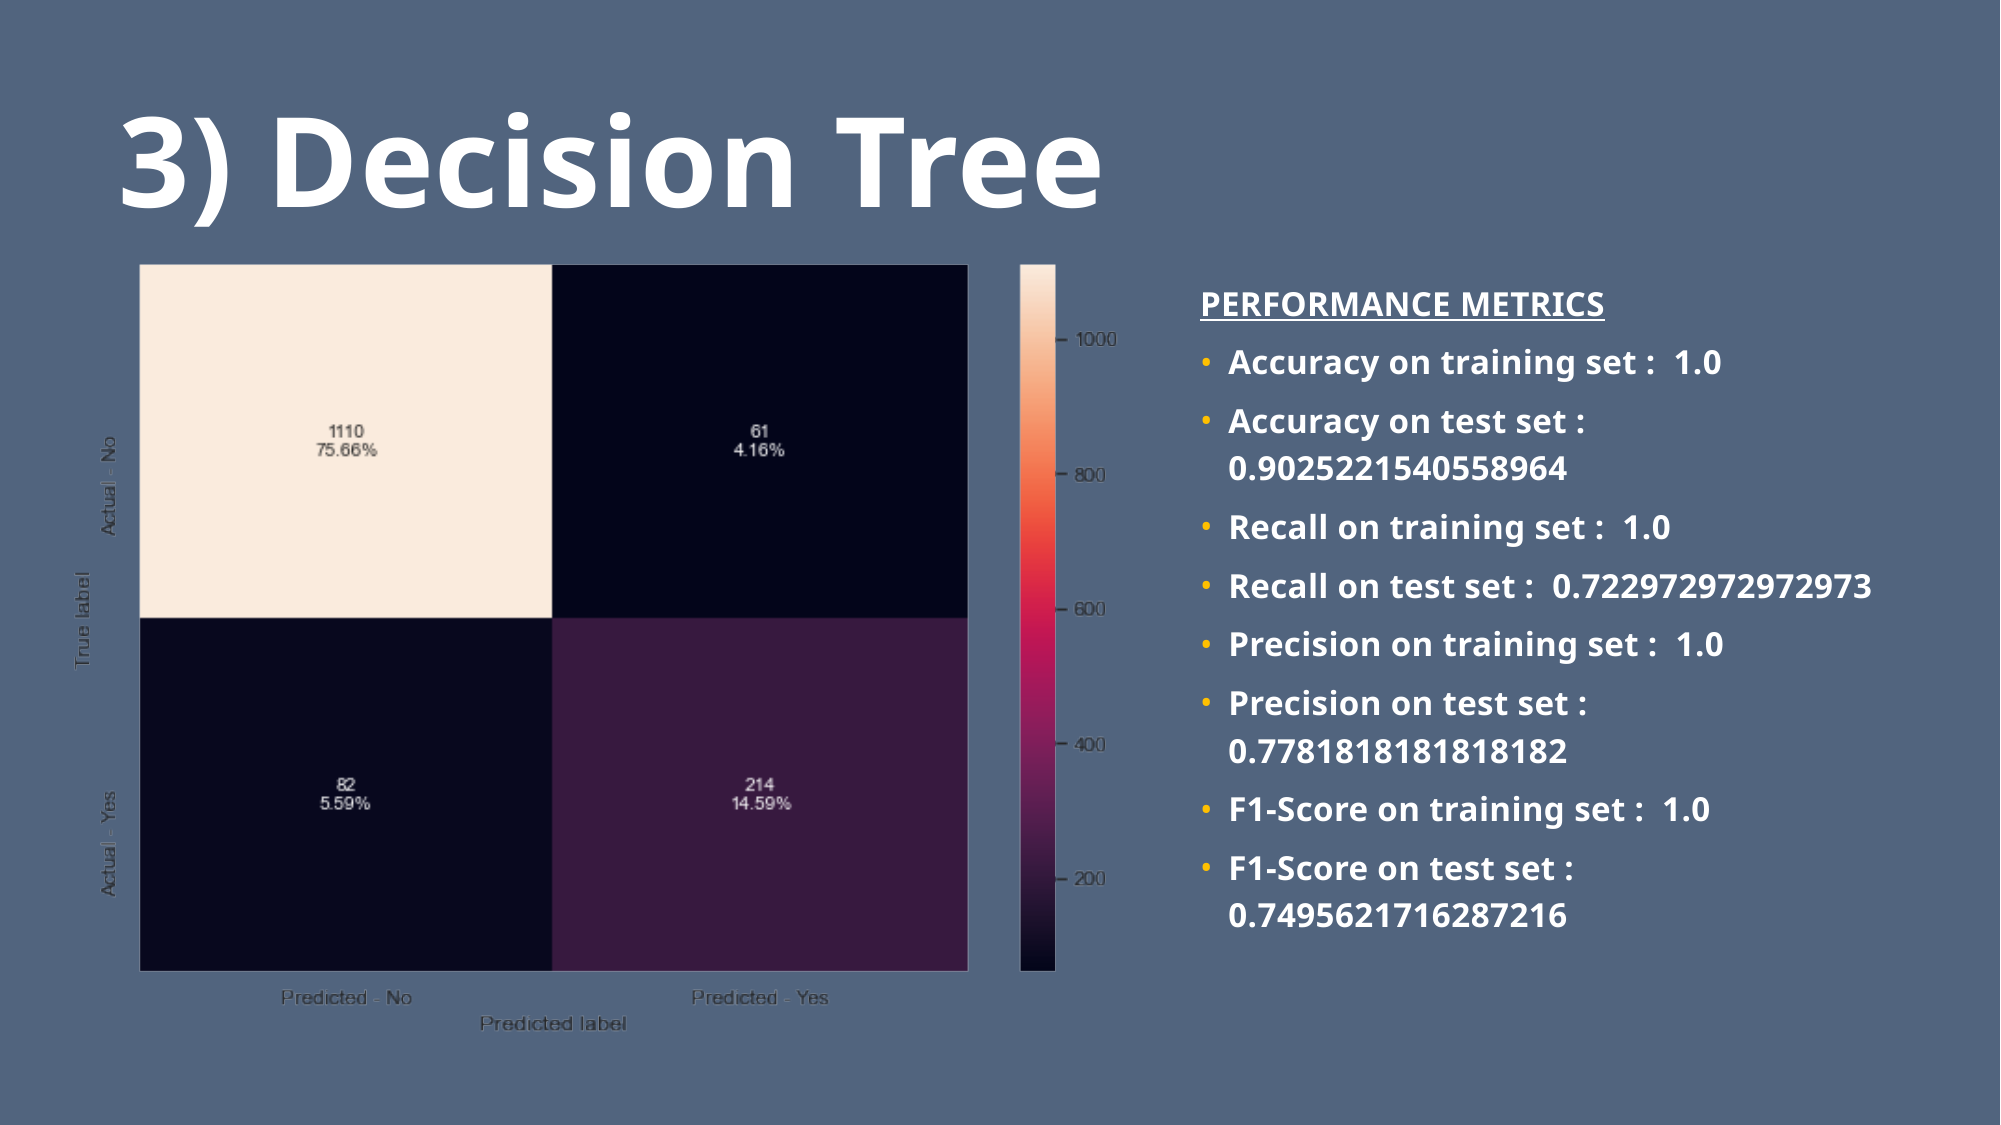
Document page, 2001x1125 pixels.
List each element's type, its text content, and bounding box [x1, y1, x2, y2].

title 3) Decision Tree [118, 101, 1878, 253]
list PERFORMANCE METRICS Accuracy on training set : 1.0 Accuracy on test set : 0.9025221540558964 Recall on training set : 1.0 Recall on test set : 0.722972972972973 Precision on training set : 1.0 Precision on test set : 0.7781818181818182 F1-Score on training set : 1.0 F1-Score on test set : 0.7495621716287216 [1200, 275, 1878, 948]
picture [64, 252, 1132, 1048]
